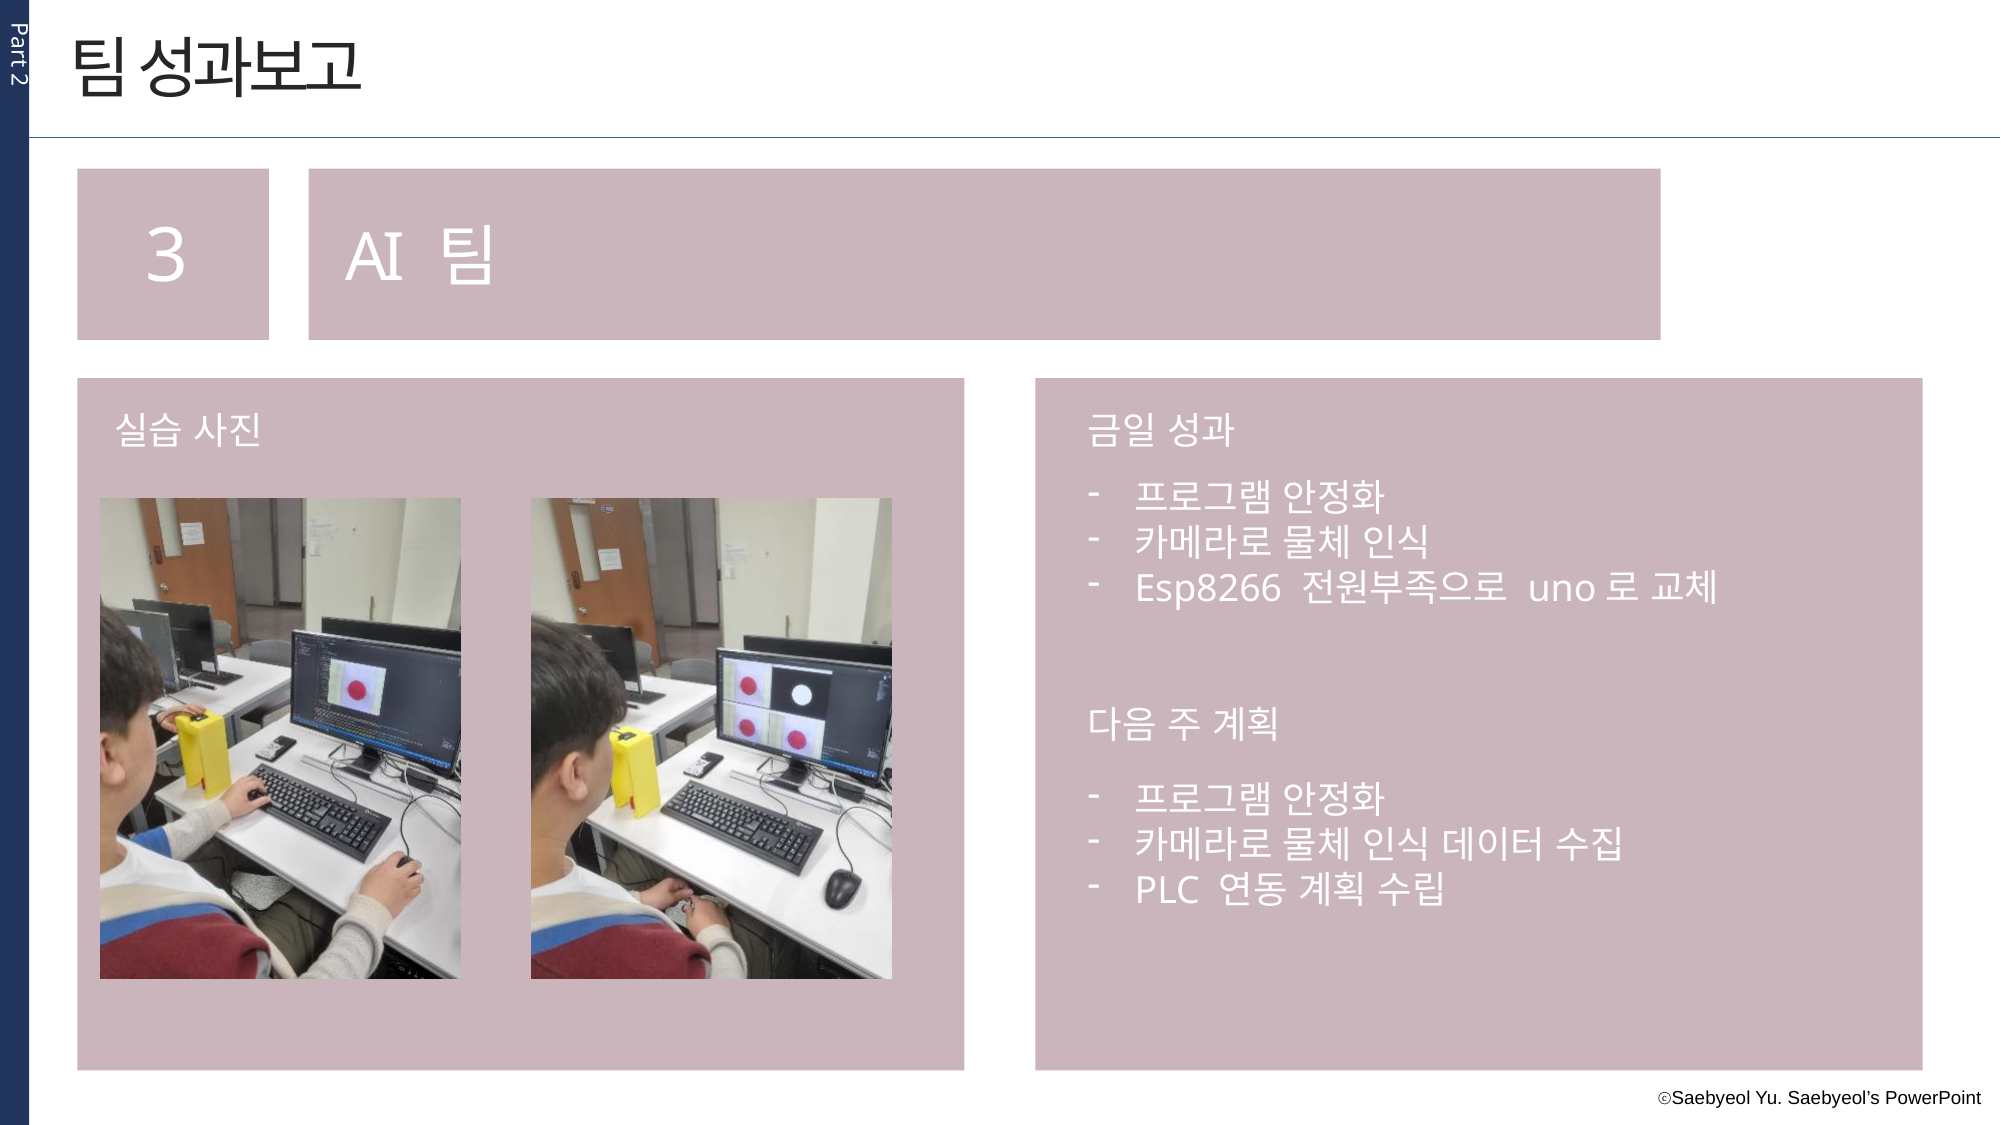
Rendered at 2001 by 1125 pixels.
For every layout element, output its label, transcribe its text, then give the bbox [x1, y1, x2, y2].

text_box AI 팀 [330, 206, 515, 302]
text_box Part 2 [0, 8, 42, 312]
text_box 팀 성과보고 [55, 18, 380, 113]
text_box 프로그램 안정화 카메라로 물체 인식 Esp8266 전원부족으로 uno로 교체 [1072, 466, 1901, 617]
text_box 3 [130, 199, 204, 304]
text_box 실습 사진 [99, 399, 400, 460]
text_box [76, 377, 966, 1071]
picture [531, 498, 892, 979]
text_box 금일 성과 [1072, 399, 1373, 460]
text_box 다음 주 계획 [1072, 693, 1373, 754]
text_box [76, 168, 270, 341]
text_box [0, 312, 30, 1125]
picture [100, 498, 461, 979]
text_box [0, 0, 30, 8]
text_box [308, 168, 1662, 341]
text_box 프로그램 안정화 카메라로 물체 인식 데이터 수집 PLC 연동 계획 수립 [1072, 768, 1811, 919]
text_box [1034, 377, 1924, 1071]
